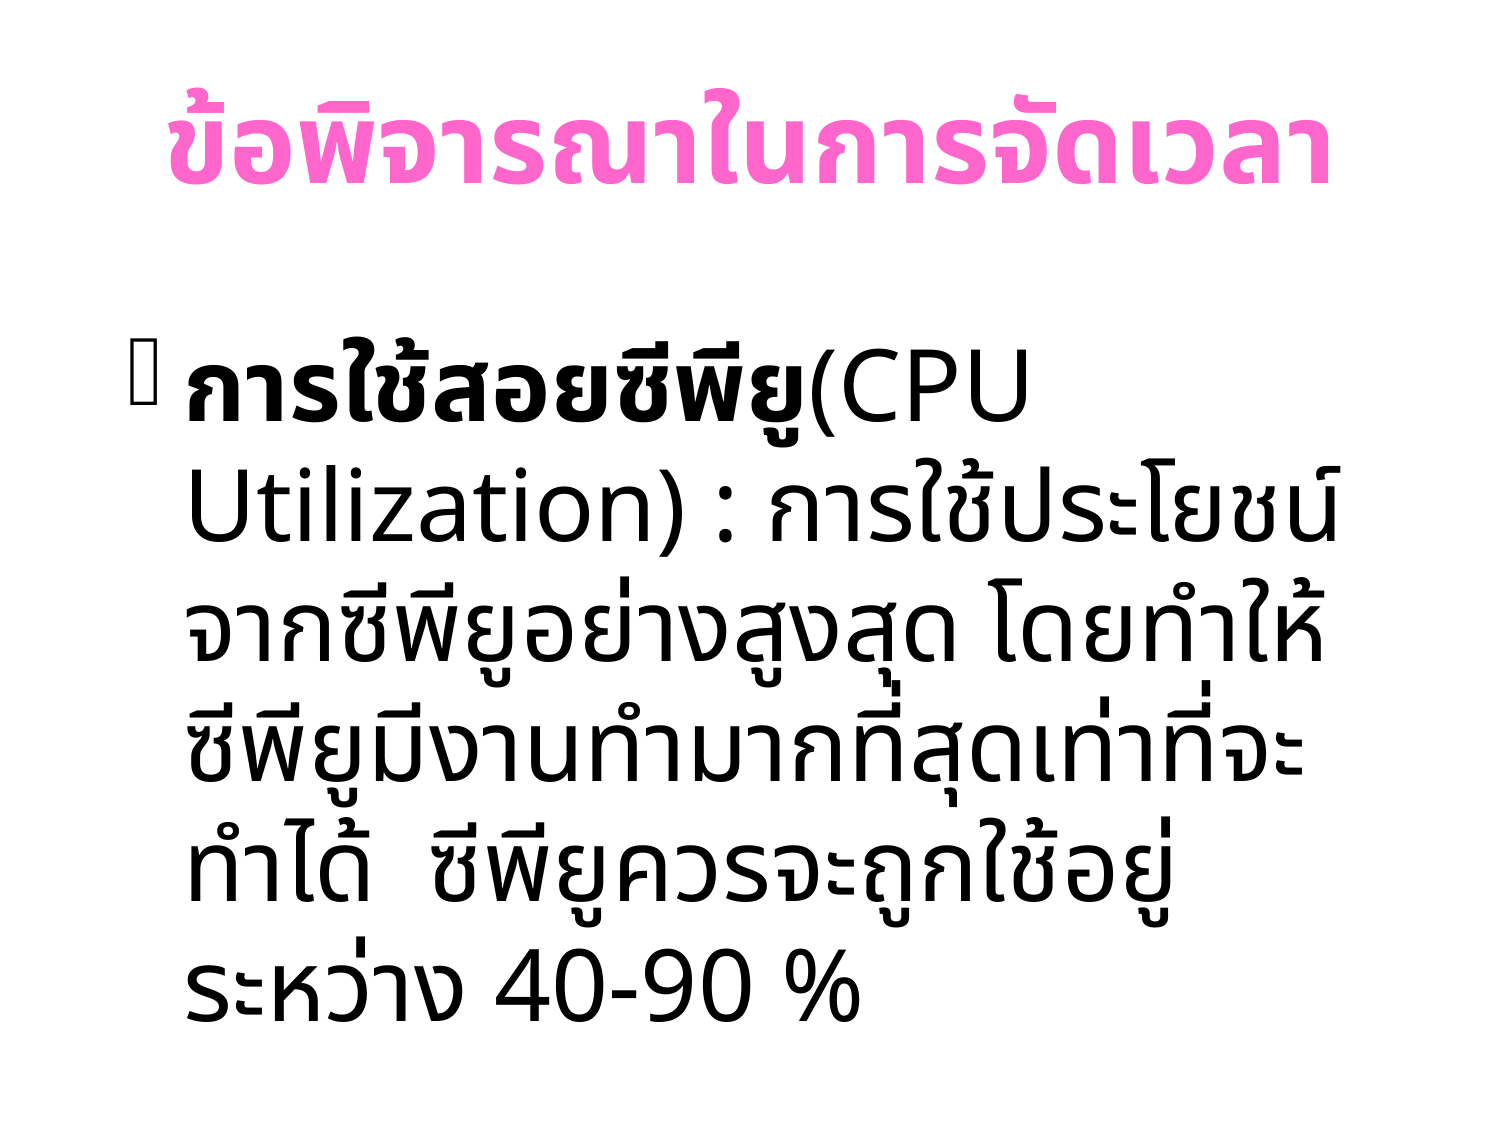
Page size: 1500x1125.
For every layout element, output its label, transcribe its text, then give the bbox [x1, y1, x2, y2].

title ข้อพิจารณาในการจัดเวลา [74, 44, 1426, 233]
list การใช้สอยซีพียู(CPU Utilization) : การใช้ประโยชน์จากซีพียูอย่างสูงสุด โดยทำให้ซีพียูมีงานทำมากที่สุดเท่าที่จะทำได้ ซีพียูควรจะถูกใช้อยู่ระหว่าง 40-90 % [111, 314, 1388, 990]
